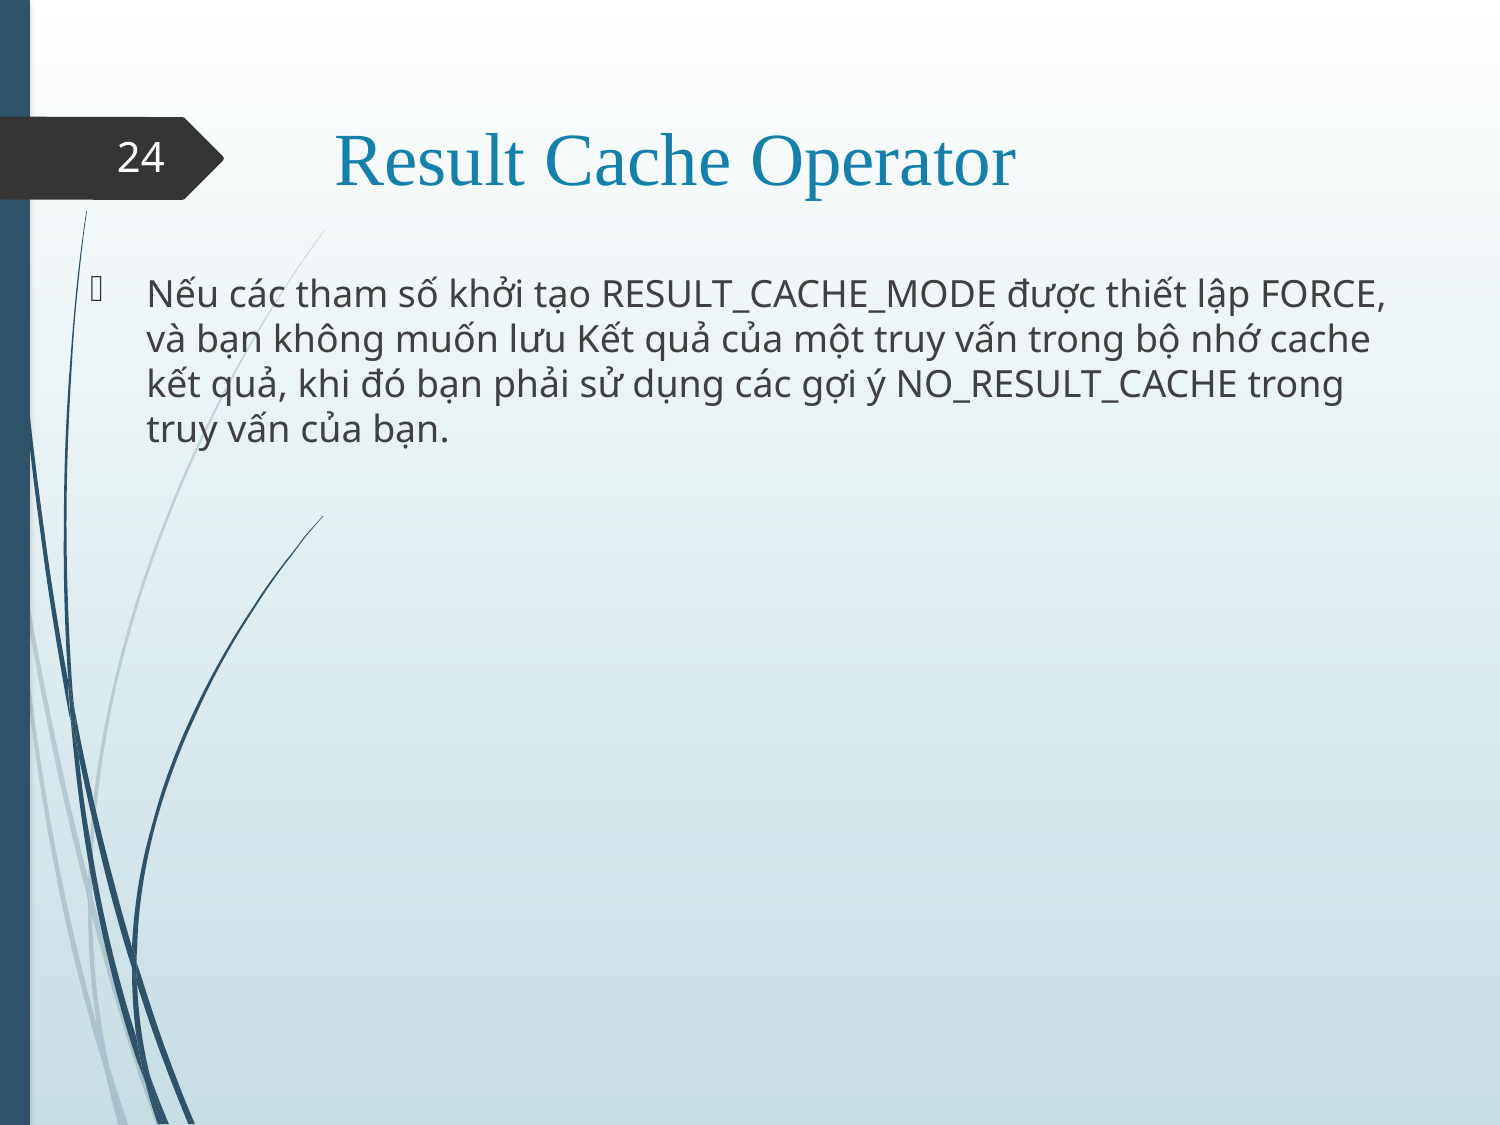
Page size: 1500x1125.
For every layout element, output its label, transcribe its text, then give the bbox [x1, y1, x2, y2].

list Nếu các tham số khởi tạo RESULT_CACHE_MODE được thiết lập FORCE, và bạn không muốn lưu Kết quả của một truy vấn trong bộ nhớ cache kết quả, khi đó bạn phải sử dụng các gợi ý NO_RESULT_CACHE trong truy vấn của bạn. [75, 262, 1425, 1100]
title Result Cache Operator [319, 102, 1400, 262]
slide_number 24 [83, 129, 180, 190]
